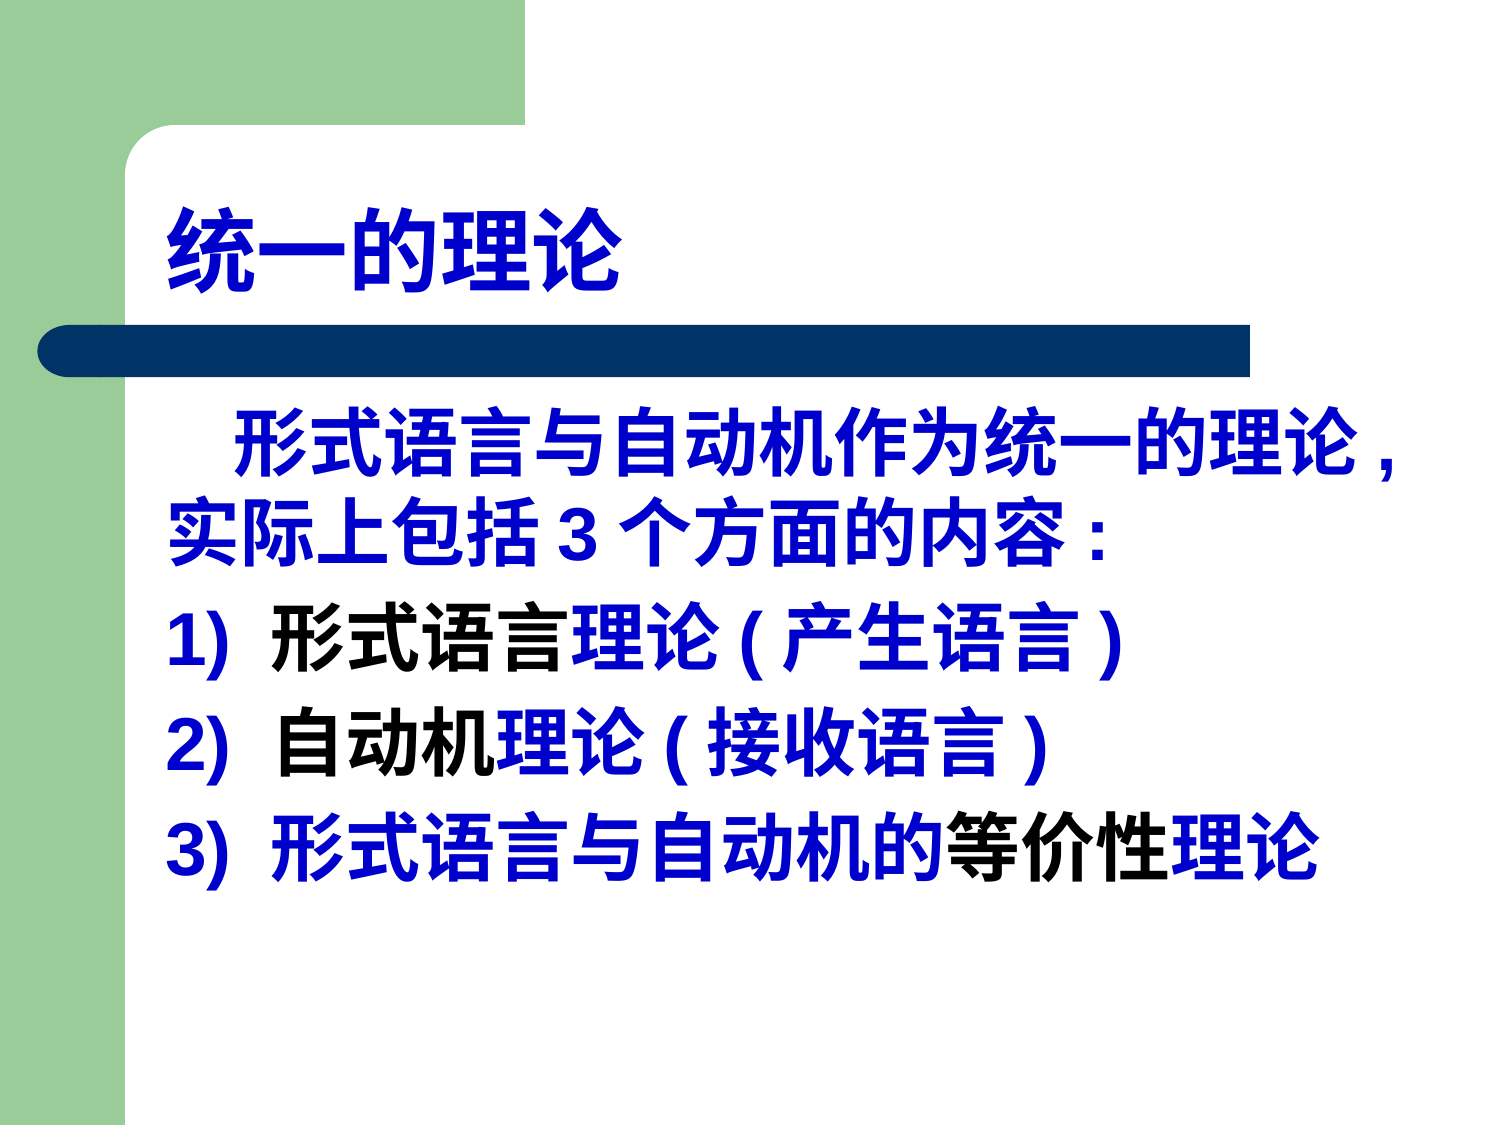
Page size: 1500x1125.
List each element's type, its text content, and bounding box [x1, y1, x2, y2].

list 形式语言与自动机作为统一的理论,实际上包括3个方面的内容: 1) 形式语言理论(产生语言) 2) 自动机理论(接收语言) 3) 形式语言与自动机的等价性理论 [149, 387, 1463, 1001]
title 统一的理论 [149, 124, 1463, 313]
